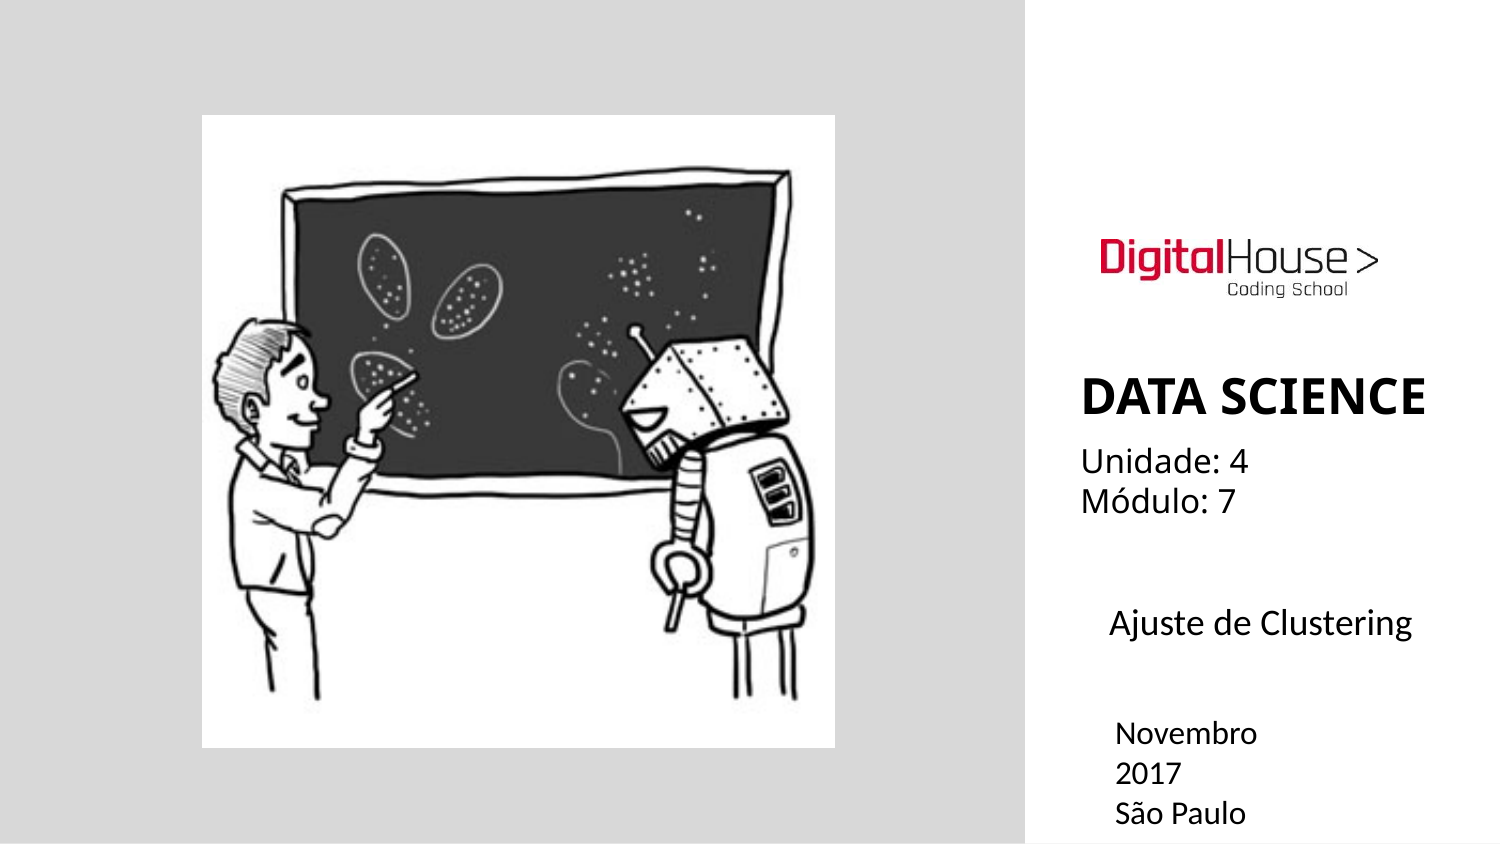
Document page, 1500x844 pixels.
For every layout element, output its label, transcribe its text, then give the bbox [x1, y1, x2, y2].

text_box Ajuste de Clustering [1042, 545, 1480, 666]
text_box [1025, 0, 1500, 844]
text_box Novembro 2017 São Paulo [1024, 703, 1332, 791]
text_box [0, 0, 1025, 844]
picture [1101, 238, 1378, 298]
text_box DATA SCIENCE Unidade: 4 Módulo: 7 [990, 297, 1490, 529]
picture [202, 114, 836, 748]
